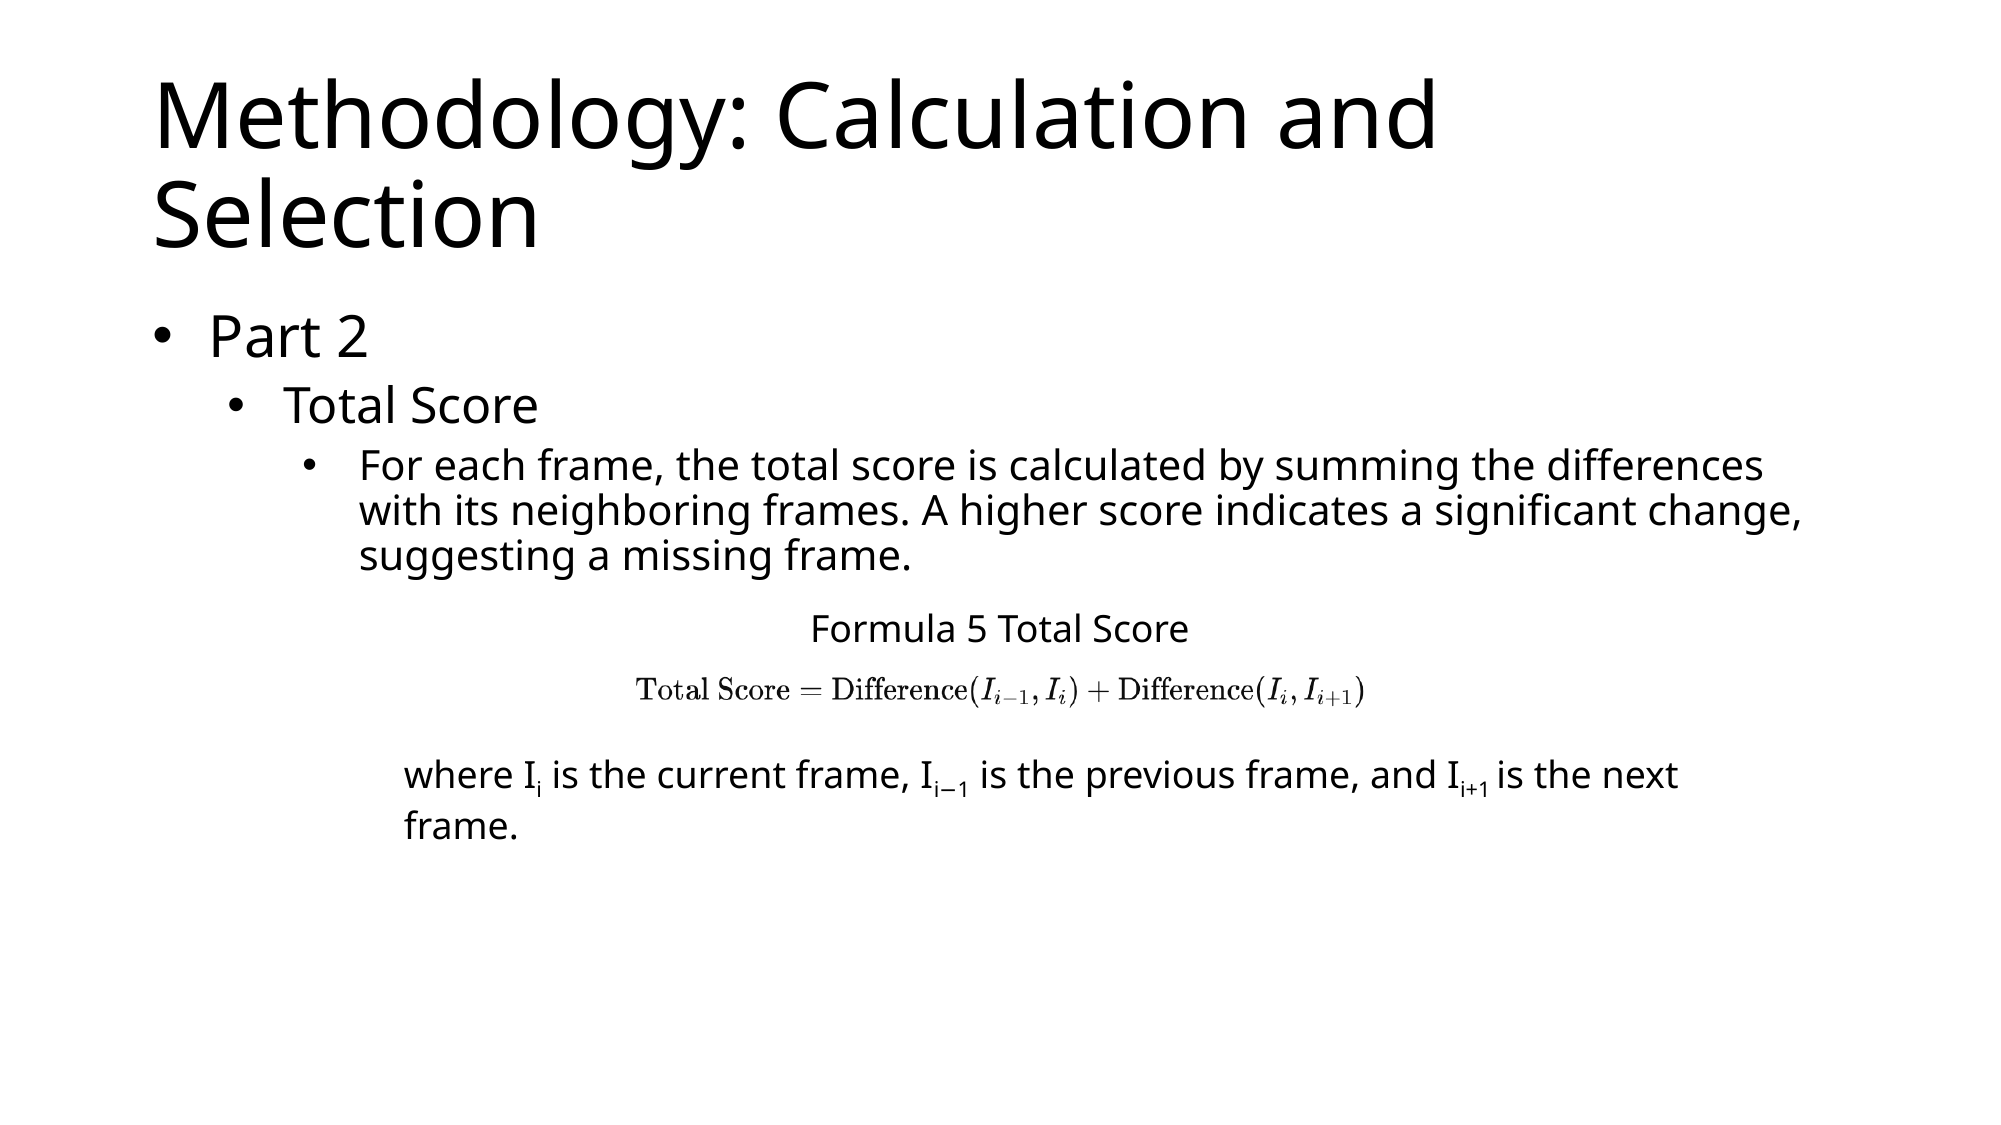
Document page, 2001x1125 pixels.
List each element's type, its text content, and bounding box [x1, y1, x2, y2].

list Part 2 Total Score For each frame, the total score is calculated by summing the differences with its neighboring frames. A higher score indicates a significant change, suggesting a missing frame. [137, 299, 1863, 1014]
text_box where Ii is the current frame, Ii−1 is the previous frame, and Ii+1 is the next frame. [389, 743, 1784, 855]
title Methodology: Calculation and Selection [137, 59, 1863, 278]
picture [620, 668, 1380, 722]
text_box Formula 5 Total Score [795, 597, 1205, 658]
